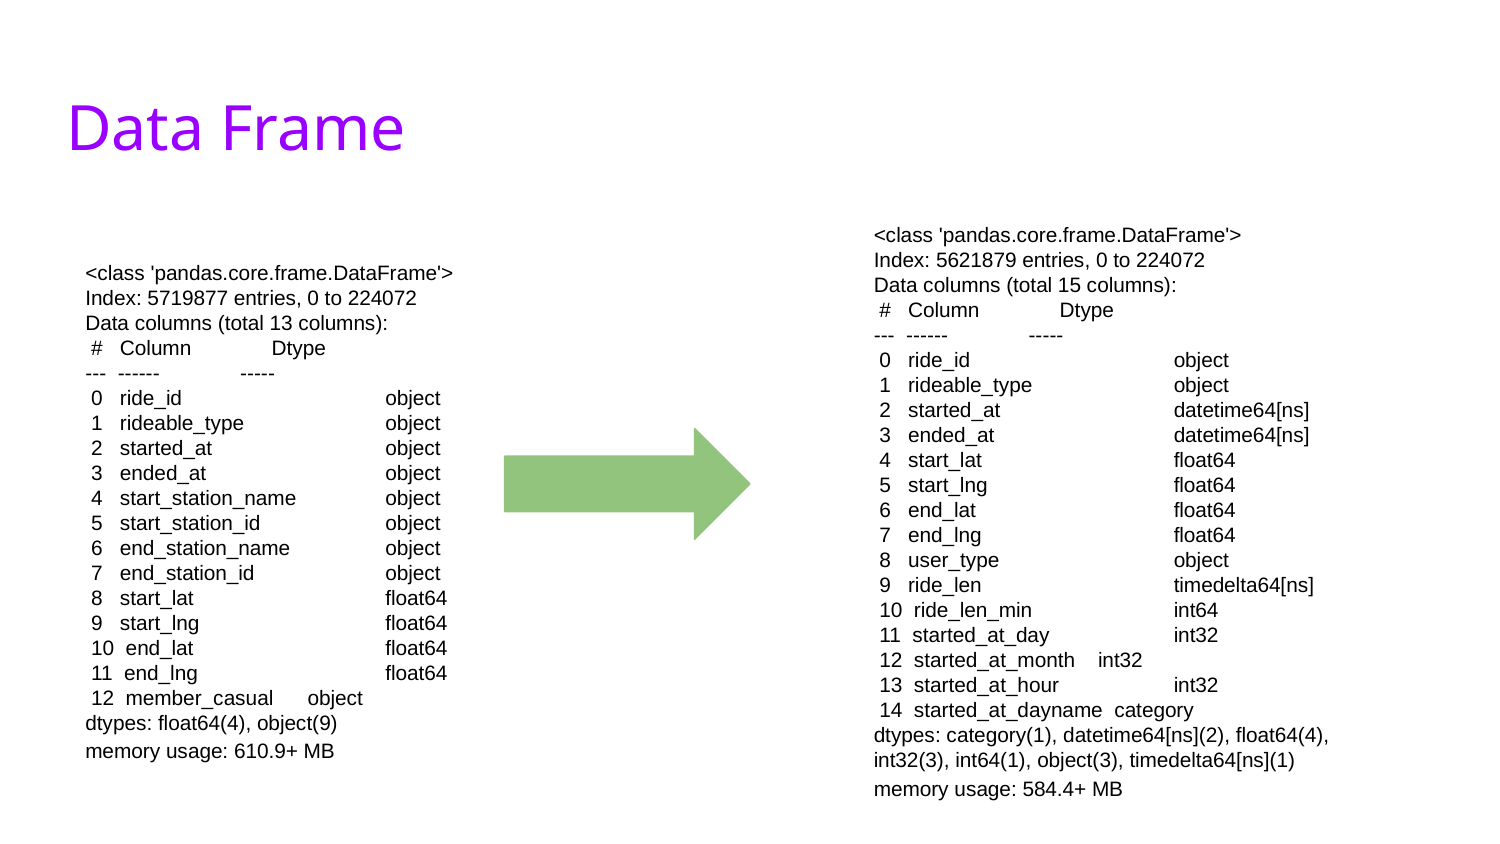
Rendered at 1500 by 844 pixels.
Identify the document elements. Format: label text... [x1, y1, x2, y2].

text_box <class 'pandas.core.frame.DataFrame'> Index: 5621879 entries, 0 to 224072 Data columns (total 15 columns): # Column Dtype --- ------ ----- 0 ride_id object 1 rideable_type object 2 started_at datetime64[ns] 3 ended_at datetime64[ns] 4 start_lat float64 5 start_lng float64 6 end_lat float64 7 end_lng float64 8 user_type object 9 ride_len timedelta64[ns] 10 ride_len_min int64 11 started_at_day int32 12 started_at_month int32 13 started_at_hour int32 14 started_at_dayname category dtypes: category(1), datetime64[ns](2), float64(4), int32(3), int64(1), object(3), timedelta64[ns](1) memory usage: 584.4+ MB [858, 206, 1351, 816]
title Data Frame [51, 72, 1449, 167]
text_box <class 'pandas.core.frame.DataFrame'> Index: 5719877 entries, 0 to 224072 Data columns (total 13 columns): # Column Dtype --- ------ ----- 0 ride_id object 1 rideable_type object 2 started_at object 3 ended_at object 4 start_station_name object 5 start_station_id object 6 end_station_name object 7 end_station_id object 8 start_lat float64 9 start_lng float64 10 end_lat float64 11 end_lng float64 12 member_casual object dtypes: float64(4), object(9) memory usage: 610.9+ MB [70, 244, 563, 778]
text_box [504, 428, 750, 540]
